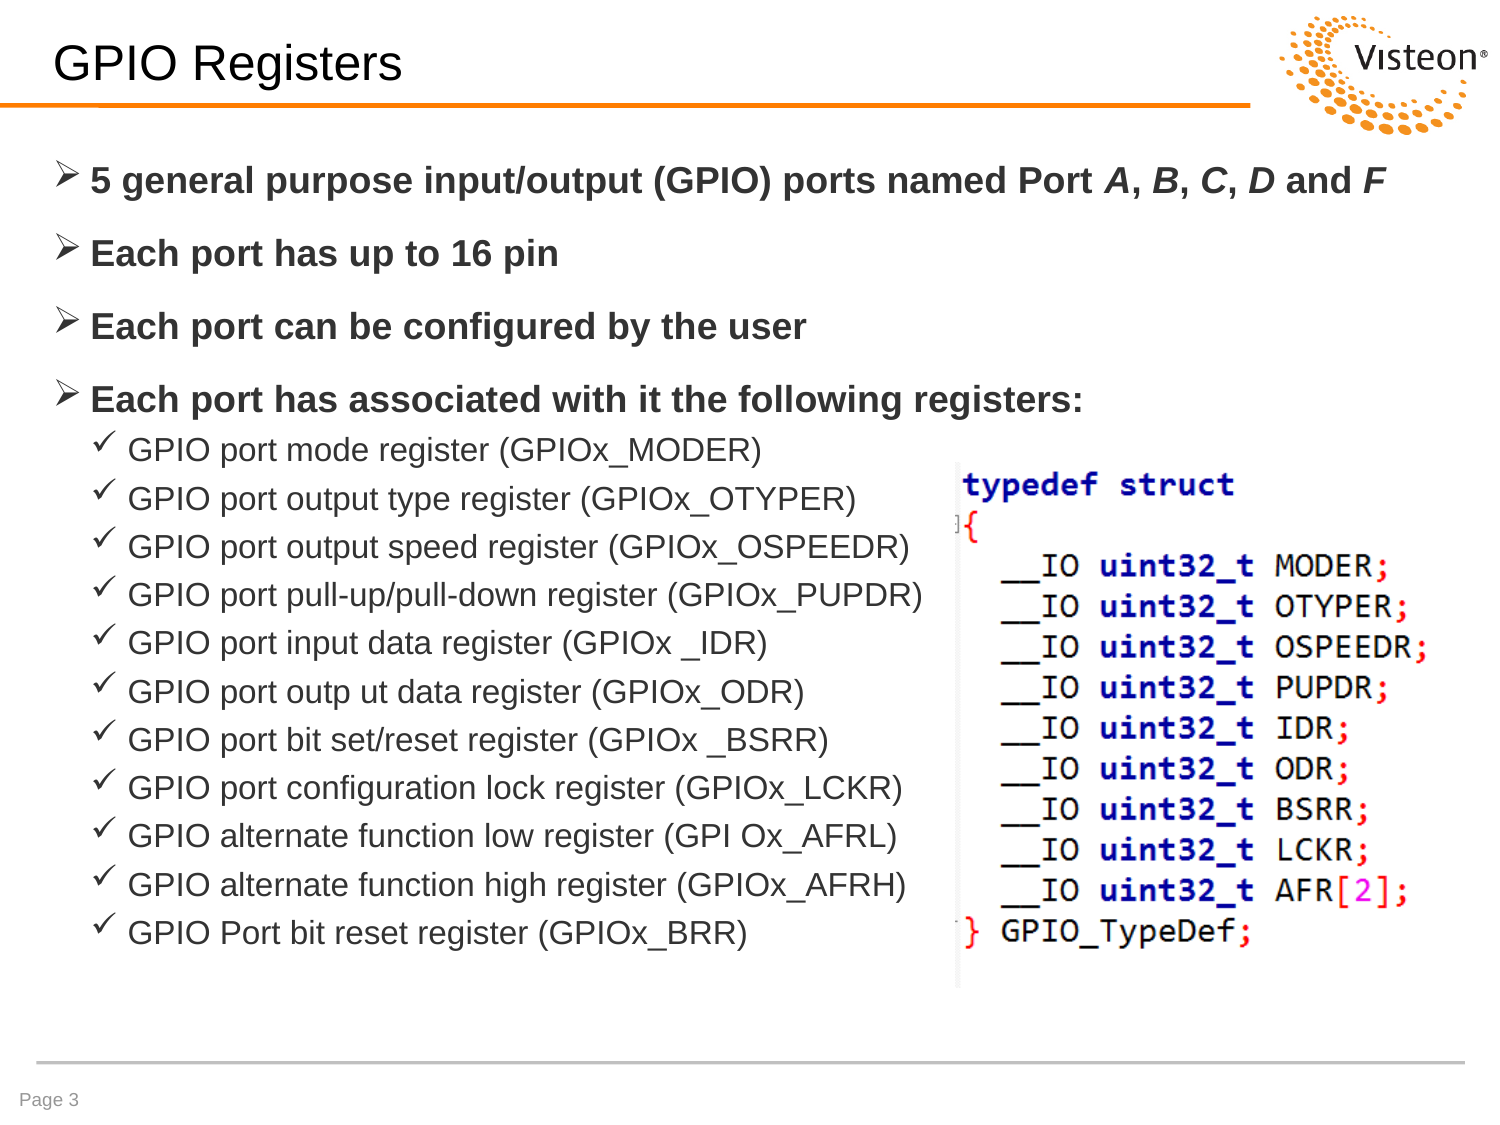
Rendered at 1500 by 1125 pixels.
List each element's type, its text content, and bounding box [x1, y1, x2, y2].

list 5 general purpose input/output (GPIO) ports named Port A, B, C, D and F Each port has up to 16 pin Each port can be configured by the user Each port has associated with it the following registers: GPIO port mode register (GPIOx_MODER) GPIO port output type register (GPIOx_OTYPER) GPIO port output speed register (GPIOx_OSPEEDR) GPIO port pull-up/pull-down register (GPIOx_PUPDR) GPIO port input data register (GPIOx _IDR) GPIO port outp ut data register (GPIOx_ODR) GPIO port bit set/reset register (GPIOx _BSRR) GPIO port configuration lock register (GPIOx_LCKR) GPIO alternate function low register (GPI Ox_AFRL) GPIO alternate function high register (GPIOx_AFRH) GPIO Port bit reset register (GPIOx_BRR) [52, 155, 1448, 1022]
picture [955, 462, 1450, 988]
picture [1275, 6, 1492, 145]
slide_number Page 3 [4, 1079, 185, 1125]
title GPIO Registers [52, 20, 1251, 91]
